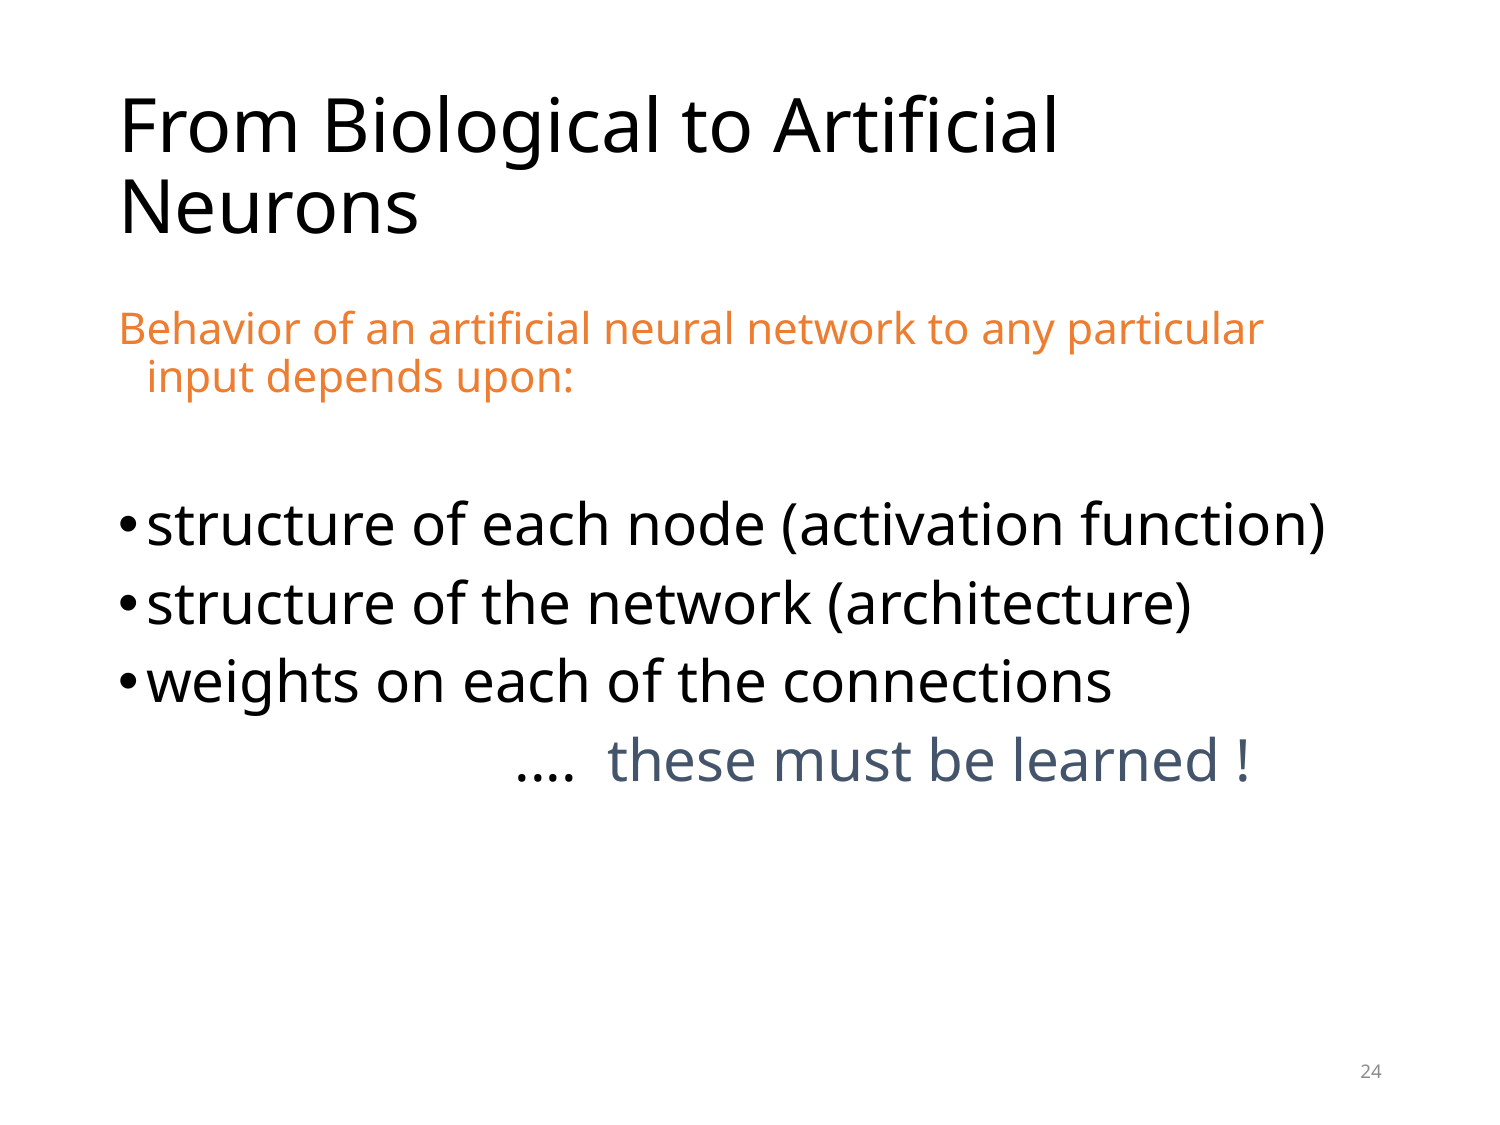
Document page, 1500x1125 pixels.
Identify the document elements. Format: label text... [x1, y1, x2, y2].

list Behavior of an artificial neural network to any particular input depends upon: structure of each node (activation function) structure of the network (architecture) weights on each of the connections .... these must be learned ! [103, 299, 1397, 1014]
title From Biological to Artificial Neurons [103, 59, 1397, 278]
slide_number 24 [1059, 1042, 1397, 1103]
